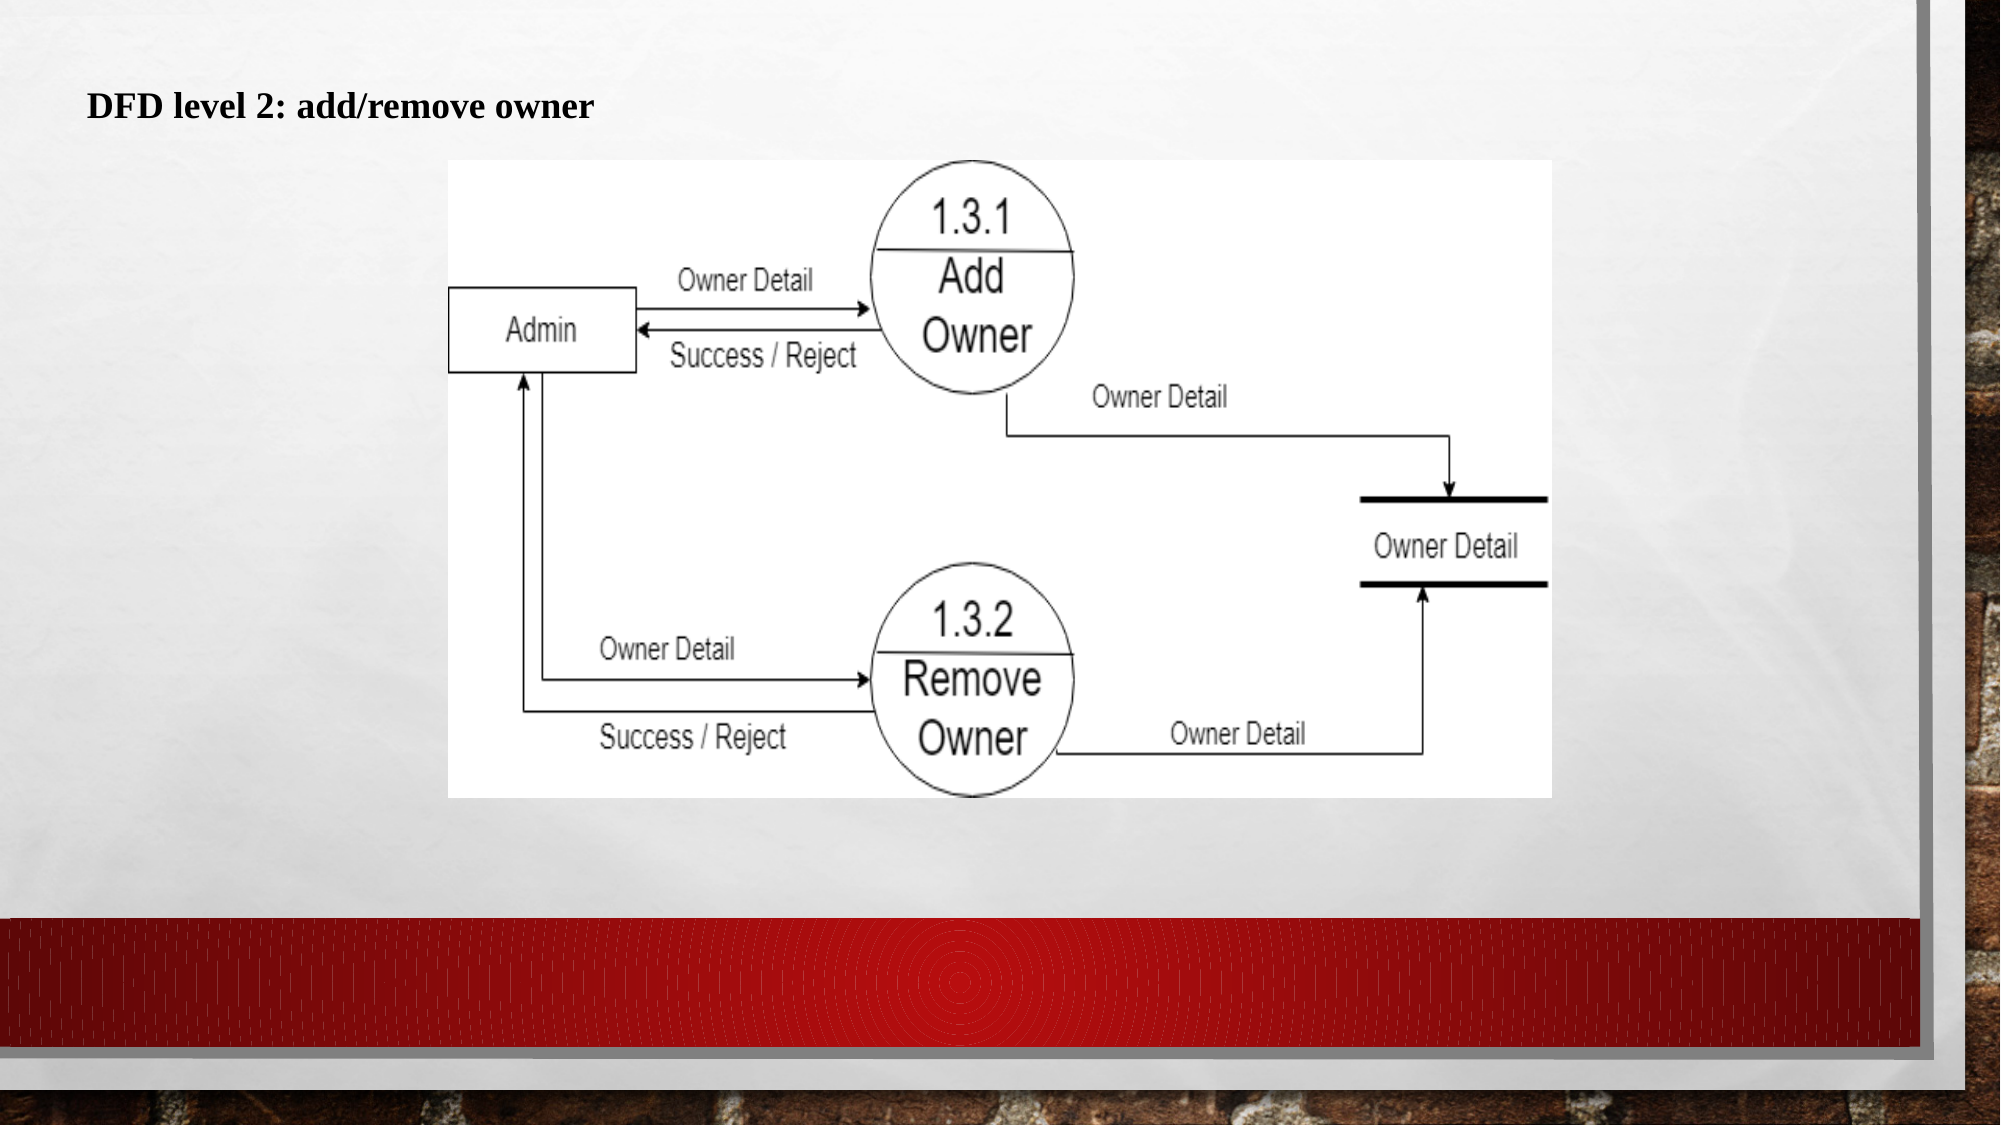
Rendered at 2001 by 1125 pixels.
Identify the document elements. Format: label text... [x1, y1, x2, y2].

picture [448, 159, 1552, 798]
text_box DFD level 2: add/remove owner [72, 73, 693, 134]
picture [0, 0, 2000, 1125]
